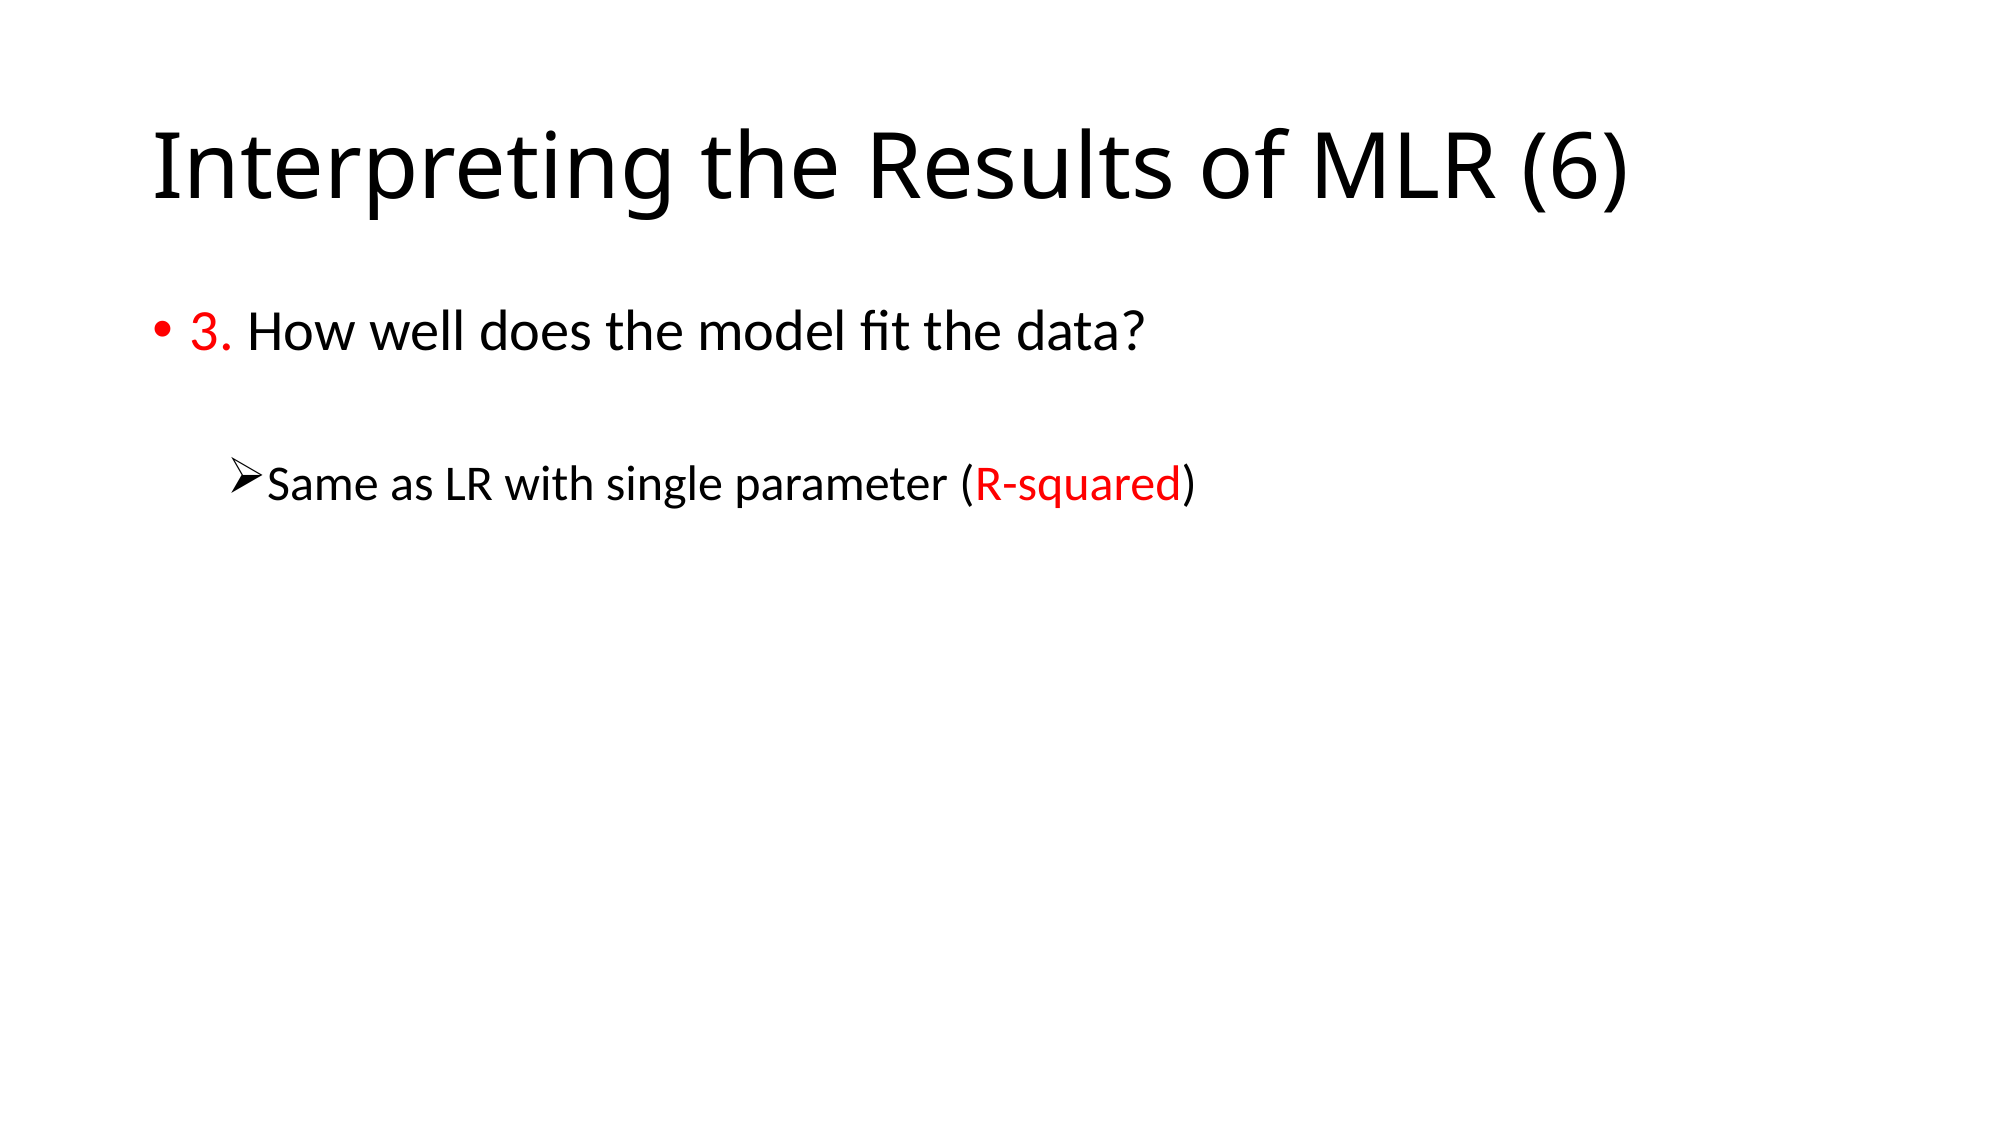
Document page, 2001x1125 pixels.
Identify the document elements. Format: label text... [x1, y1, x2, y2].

list 3. How well does the model fit the data? Same as LR with single parameter (R-squared) [137, 292, 1878, 1007]
title Interpreting the Results of MLR (6) [137, 59, 1863, 278]
